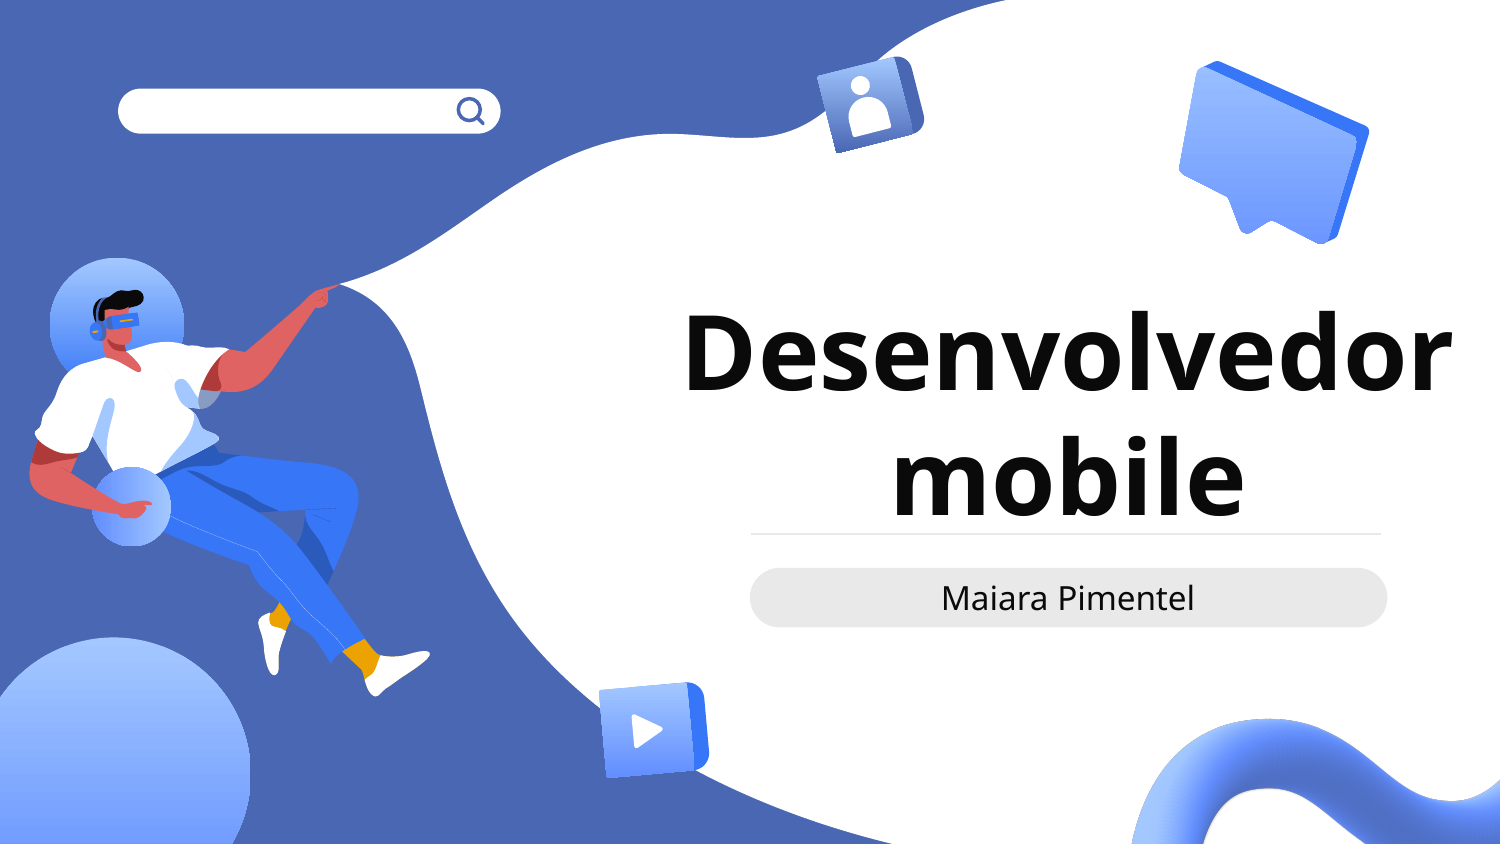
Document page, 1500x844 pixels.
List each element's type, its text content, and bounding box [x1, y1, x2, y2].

picture [1123, 629, 1500, 844]
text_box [1177, 45, 1372, 256]
title Desenvolvedor mobile [572, 194, 1500, 629]
subtitle Maiara Pimentel [777, 575, 1360, 620]
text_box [602, 685, 708, 774]
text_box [825, 63, 920, 144]
